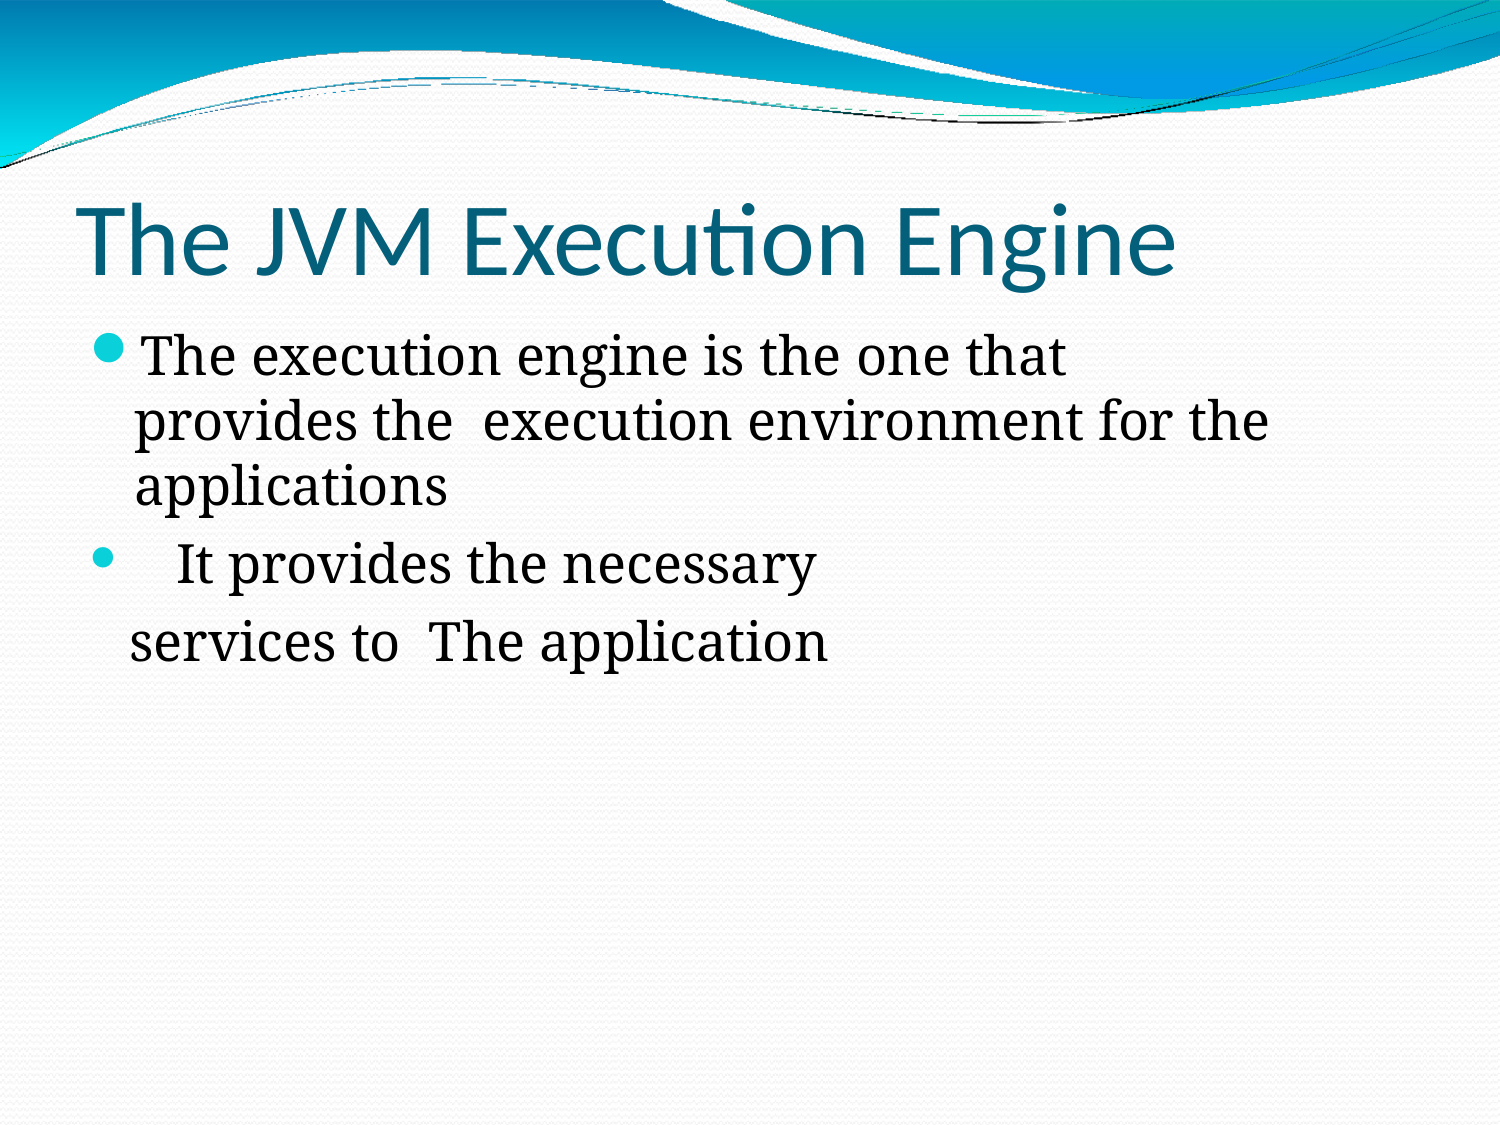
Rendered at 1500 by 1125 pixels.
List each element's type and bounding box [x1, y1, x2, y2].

text_box [0, 0, 1500, 1125]
